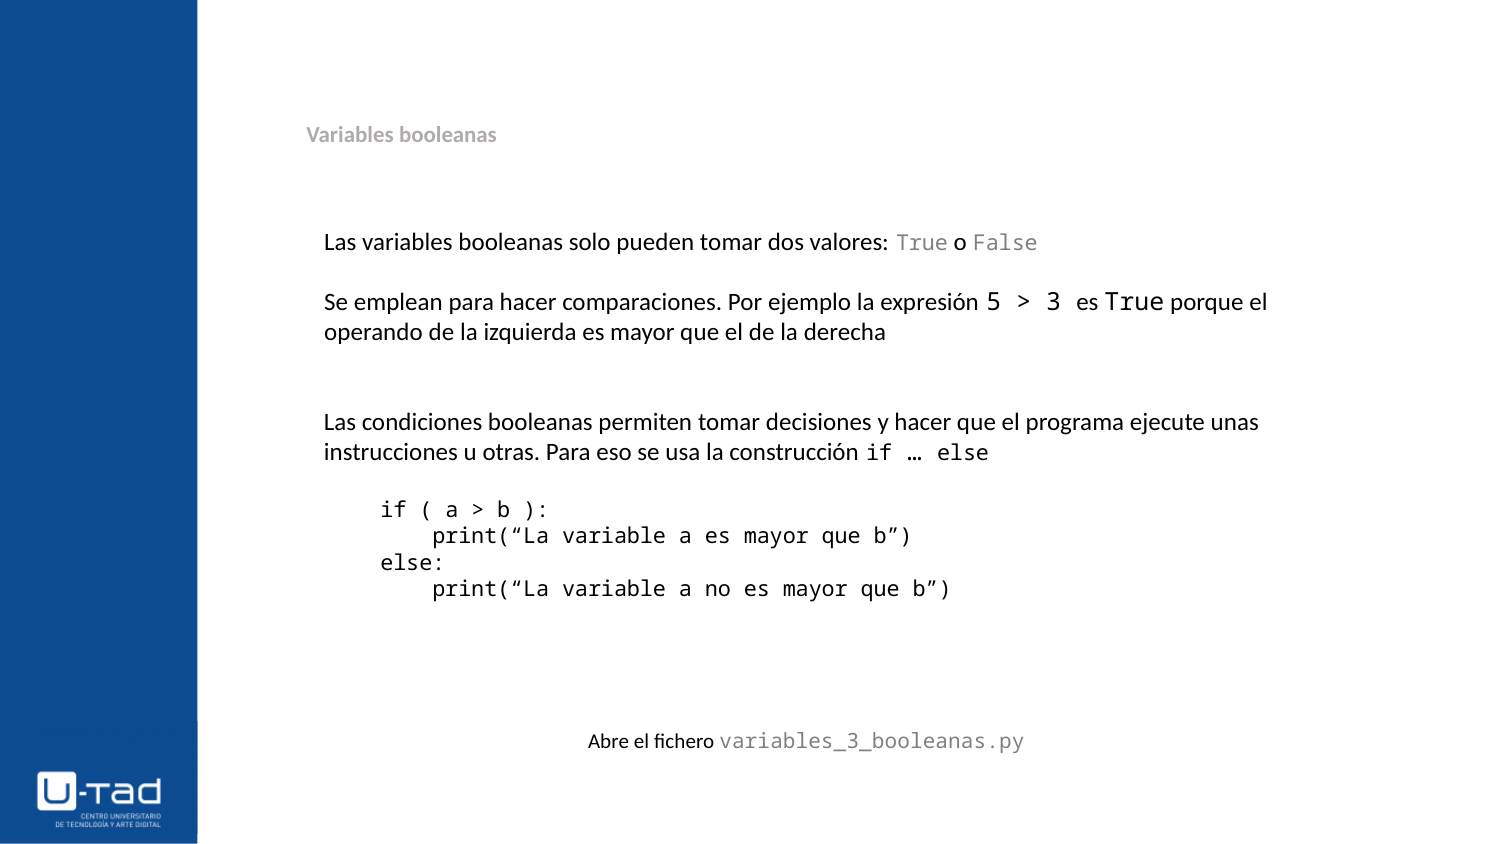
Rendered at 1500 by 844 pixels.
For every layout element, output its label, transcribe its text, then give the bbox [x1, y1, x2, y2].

title Variables booleanas [291, 37, 1500, 155]
text_box Las variables booleanas solo pueden tomar dos valores: True o False Se emplean para hacer comparaciones. Por ejemplo la expresión 5 > 3 es True porque el operando de la izquierda es mayor que el de la derecha [309, 217, 1342, 353]
text_box Abre el fichero variables_3_booleanas.py [573, 720, 1041, 761]
picture [0, 721, 198, 834]
text_box Las condiciones booleanas permiten tomar decisiones y hacer que el programa ejecute unas instrucciones u otras. Para eso se usa la construcción if … else if ( a > b ): print(“La variable a es mayor que b”) else: print(“La variable a no es mayor que b”) [309, 398, 1382, 638]
